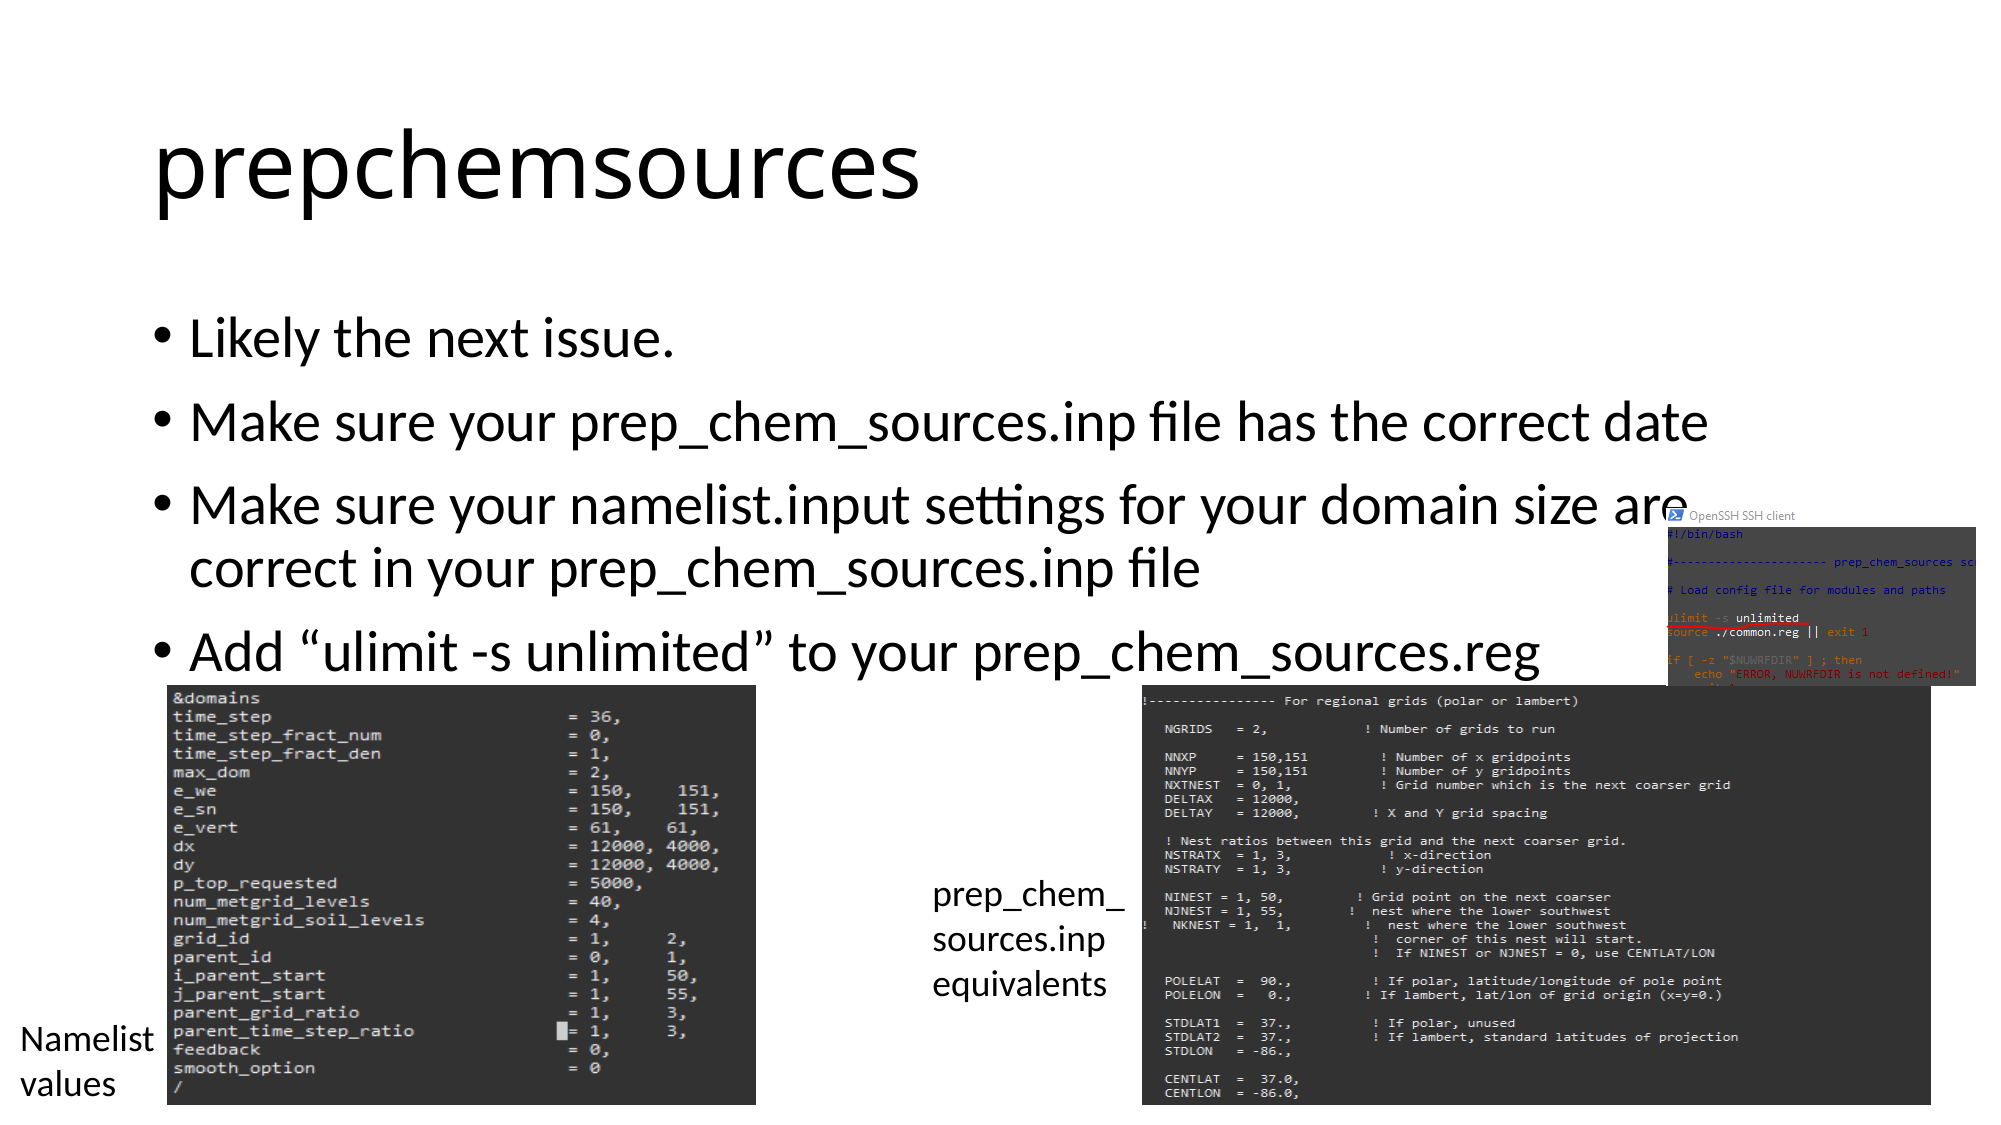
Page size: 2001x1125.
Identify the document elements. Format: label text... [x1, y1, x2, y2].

text_box Namelist values [5, 1006, 240, 1111]
title prepchemsources [137, 59, 1863, 278]
picture [1142, 508, 1976, 1105]
text_box prep_chem_sources.inp equivalents [917, 861, 1142, 1012]
list Likely the next issue. Make sure your prep_chem_sources.inp file has the correct date Make sure your namelist.input settings for your domain size are correct in your prep_chem_sources.inp file Add “ulimit -s unlimited” to your prep_chem_sources.reg [137, 299, 1863, 1014]
picture [167, 685, 756, 1105]
